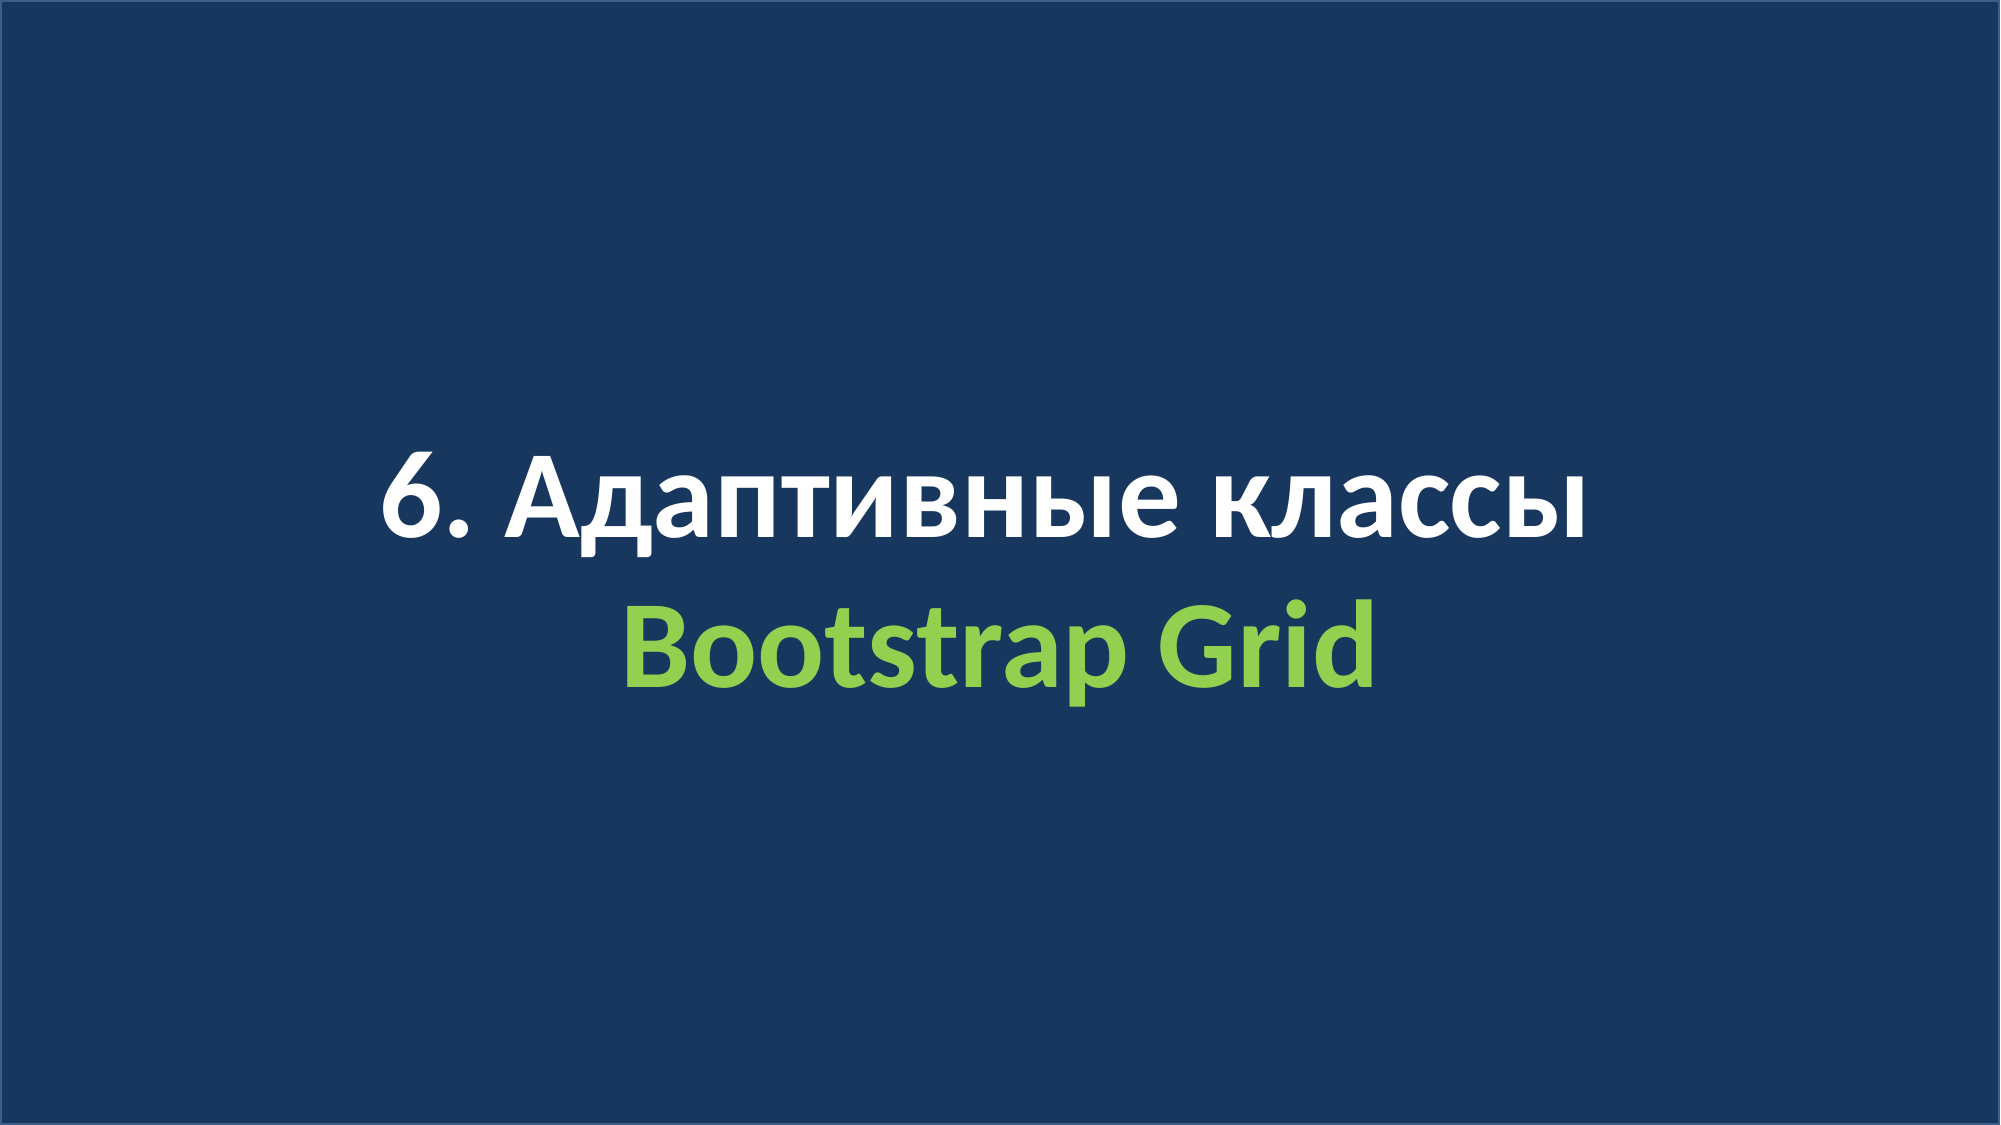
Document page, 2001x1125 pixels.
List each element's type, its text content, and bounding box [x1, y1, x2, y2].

text_box 6. Адаптивные классы Bootstrap Grid [0, 0, 2000, 1125]
